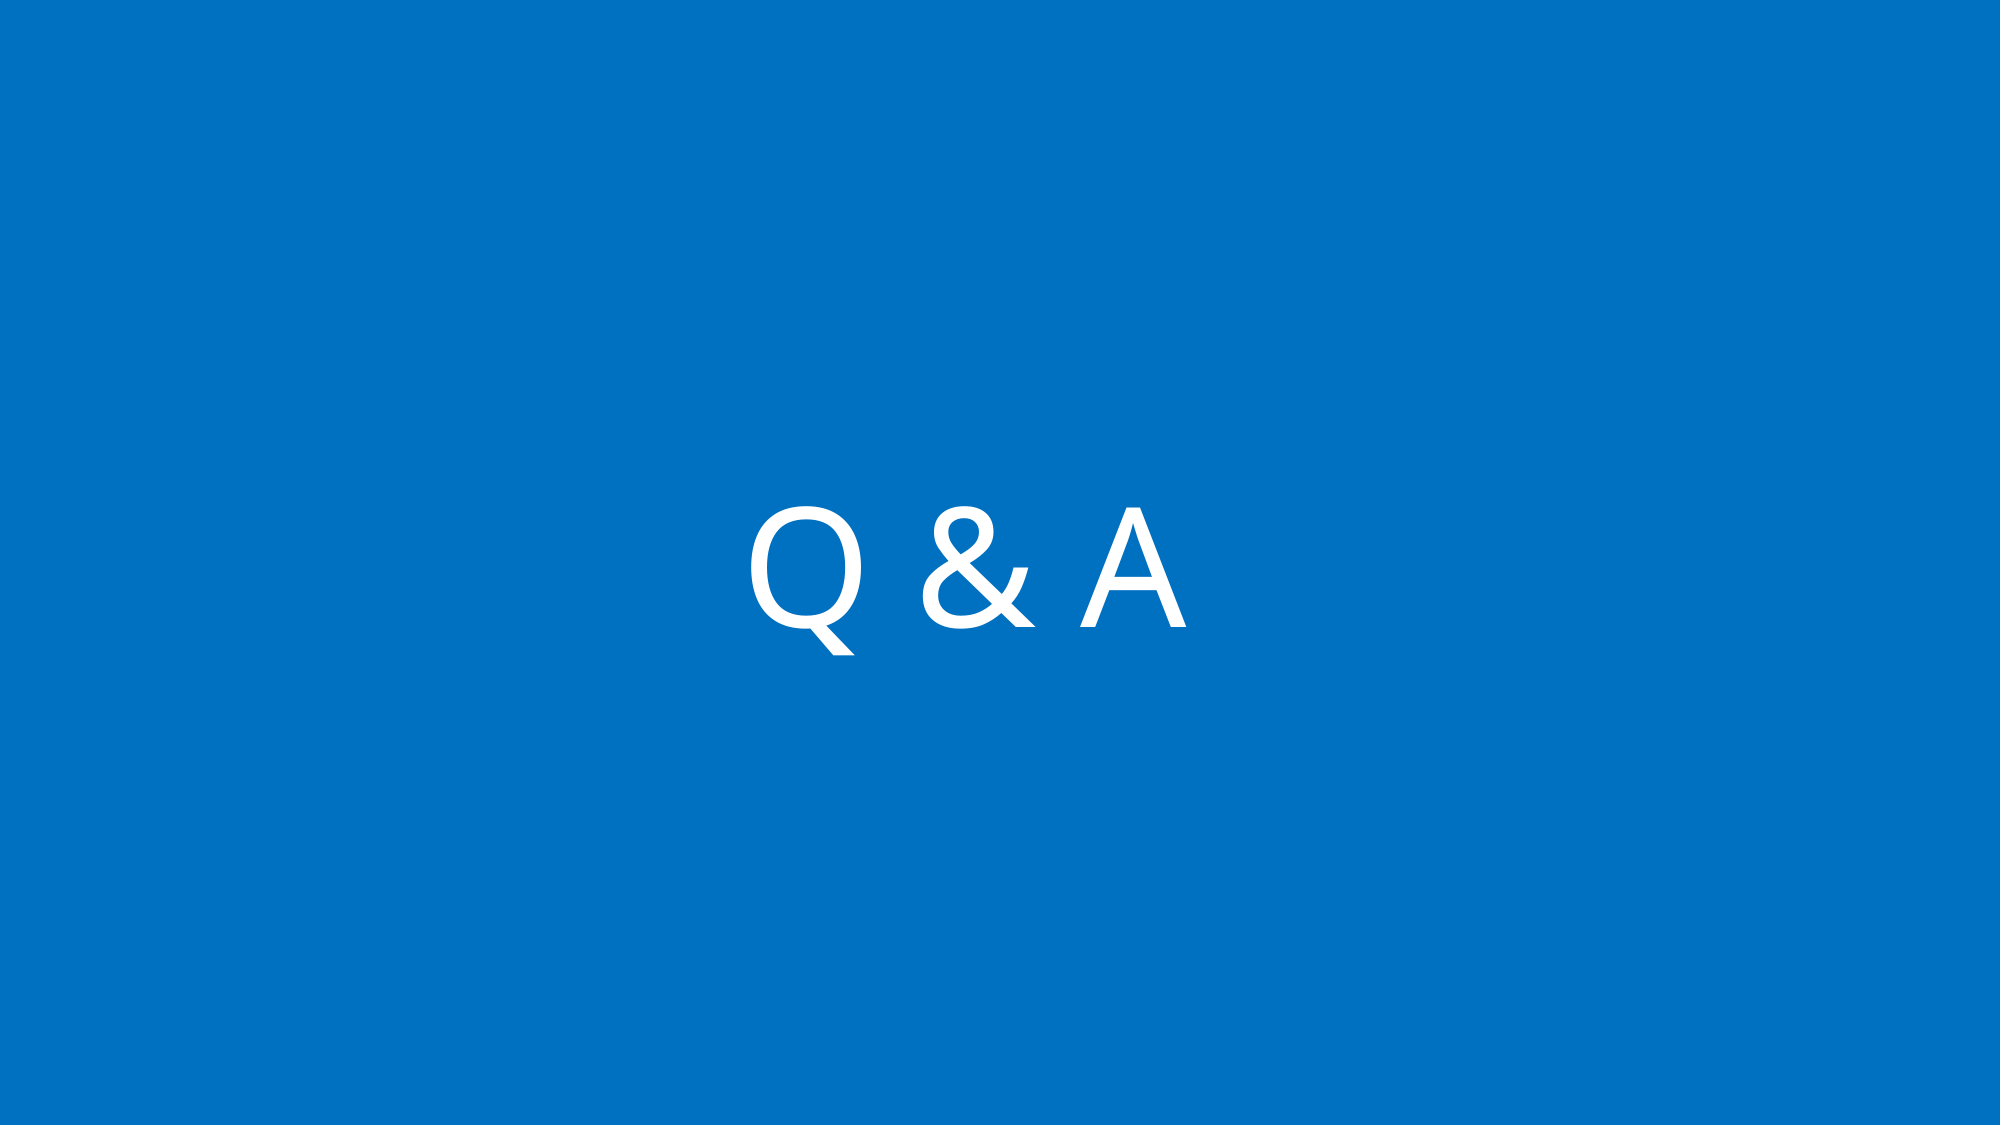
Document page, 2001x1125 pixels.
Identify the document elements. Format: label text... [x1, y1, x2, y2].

text_box Q & A [726, 453, 1273, 669]
text_box [0, 0, 2000, 1125]
